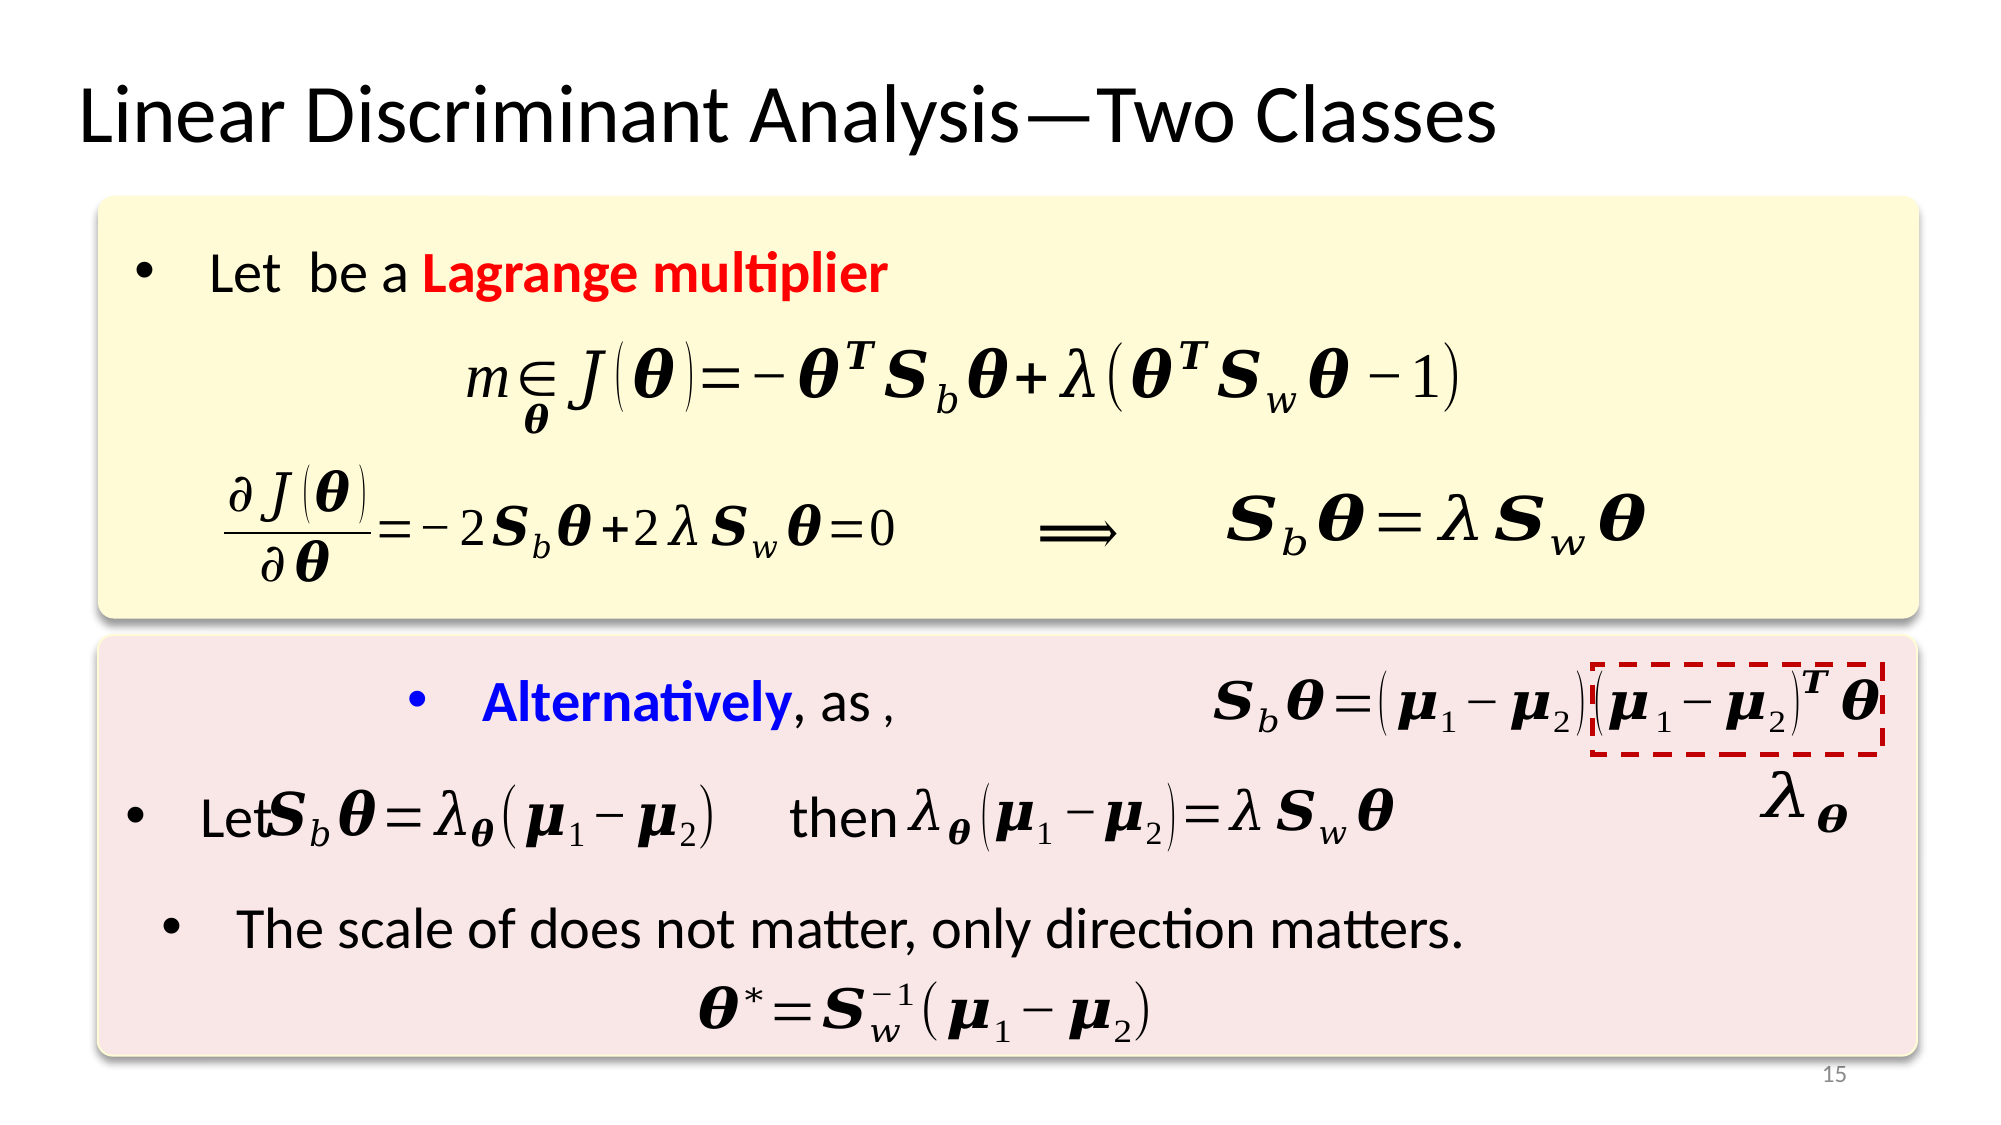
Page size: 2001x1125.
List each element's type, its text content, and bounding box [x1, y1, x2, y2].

text_box [1591, 664, 1883, 756]
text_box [100, 882, 1540, 1051]
text_box Linear Discriminant Analysis—Two Classes [63, 52, 1514, 167]
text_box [98, 772, 1397, 859]
text_box [97, 195, 1920, 619]
slide_number 15 [1412, 1042, 1863, 1103]
text_box [96, 633, 1918, 1057]
